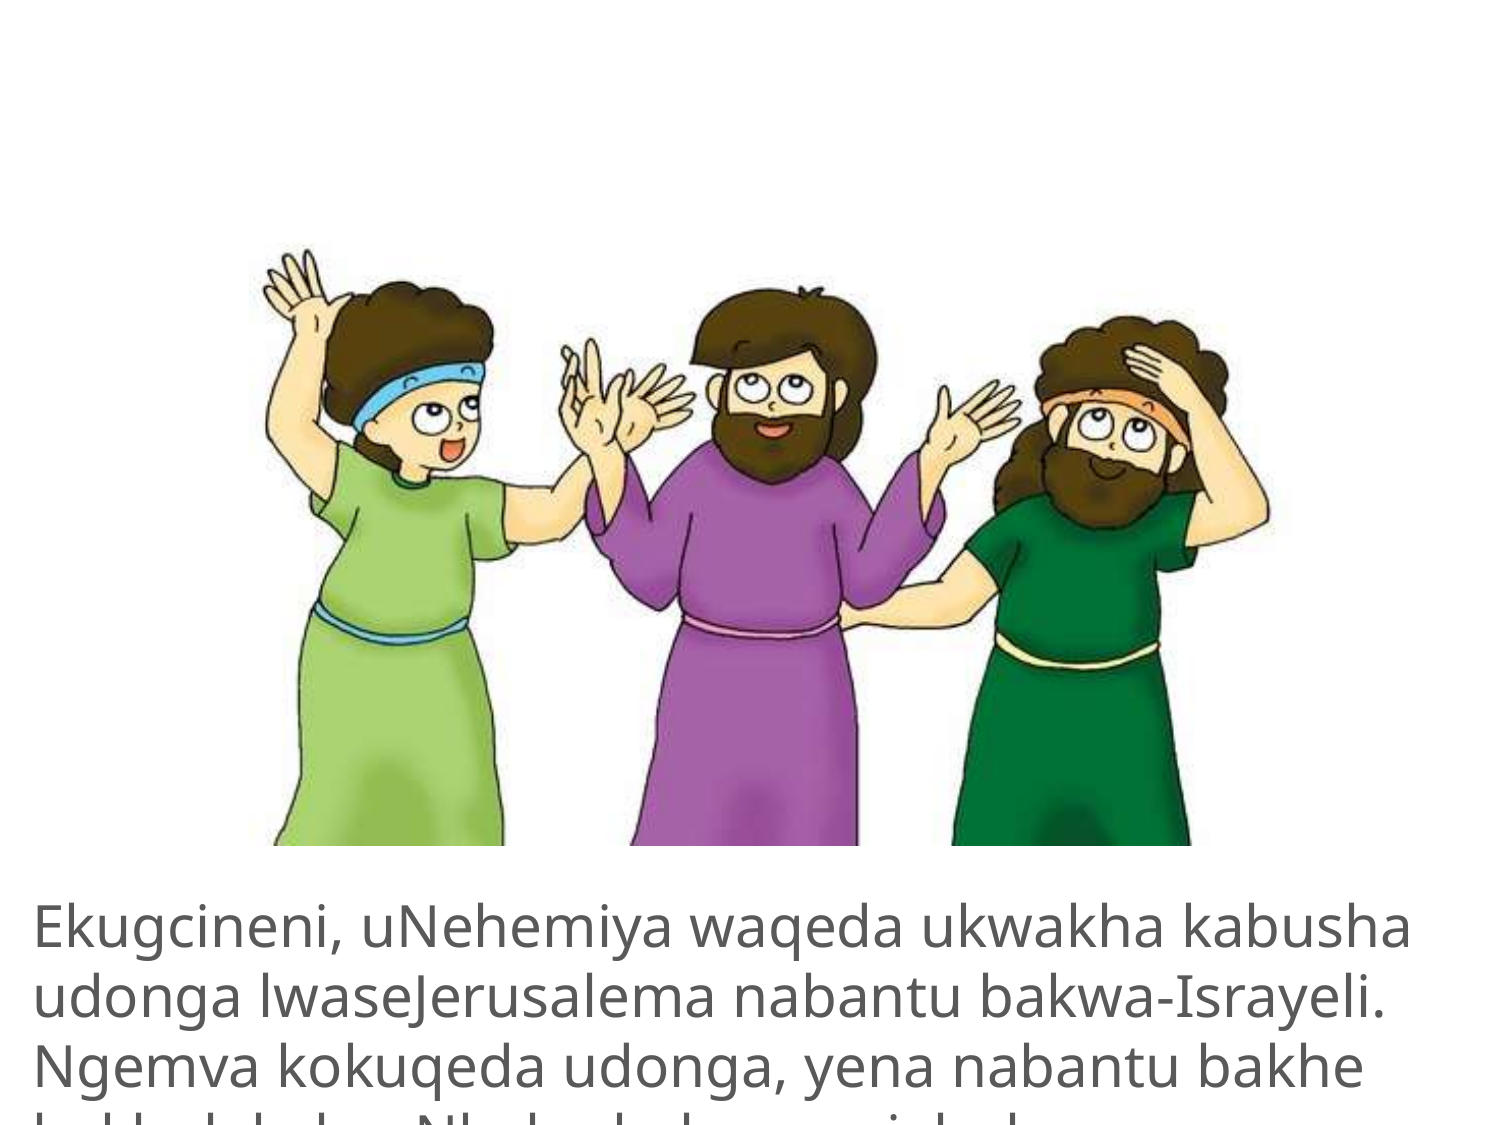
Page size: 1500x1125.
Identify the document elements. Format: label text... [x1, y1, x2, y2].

text_box Ekugcineni, uNehemiya waqeda ukwakha kabusha udonga lwaseJerusalema nabantu bakwa-Israyeli. Ngemva kokuqeda udonga, yena nabantu bakhe bakhulekela uNkulunkulu ngenjabulo. [17, 881, 1500, 1125]
picture [87, 0, 1410, 847]
